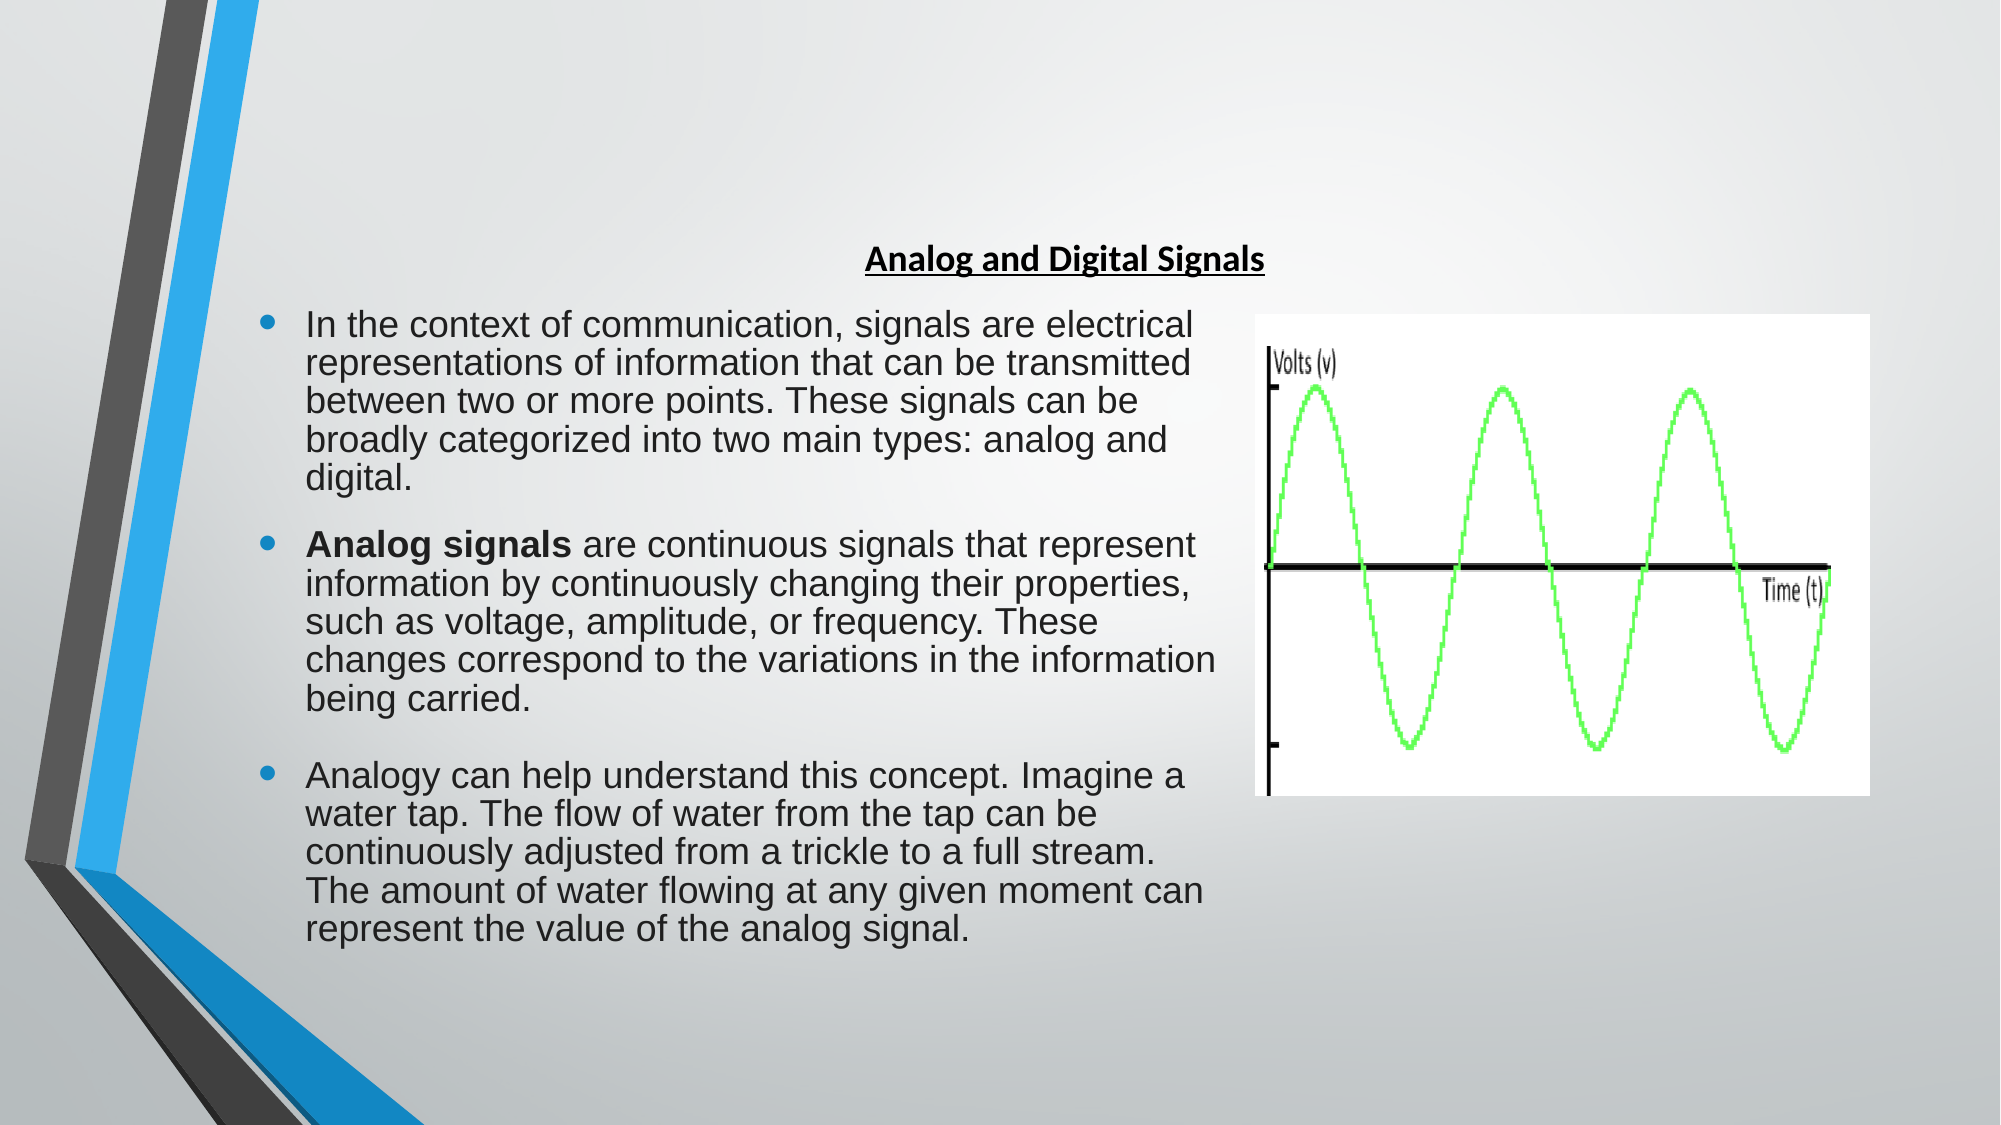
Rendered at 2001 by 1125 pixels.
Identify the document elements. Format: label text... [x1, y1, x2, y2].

title Analog and Digital Signals [243, 112, 1887, 400]
list In the context of communication, signals are electrical representations of information that can be transmitted between two or more points. These signals can be broadly categorized into two main types: analog and digital. Analog signals are continuous signals that represent information by continuously changing their properties, such as voltage, amplitude, or frequency. These changes correspond to the variations in the information being carried. Analogy can help understand this concept. Imagine a water tap. The flow of water from the tap can be continuously adjusted from a trickle to a full stream. The amount of water flowing at any given moment can represent the value of the analog signal. [243, 292, 1239, 1055]
picture [1255, 313, 1870, 796]
